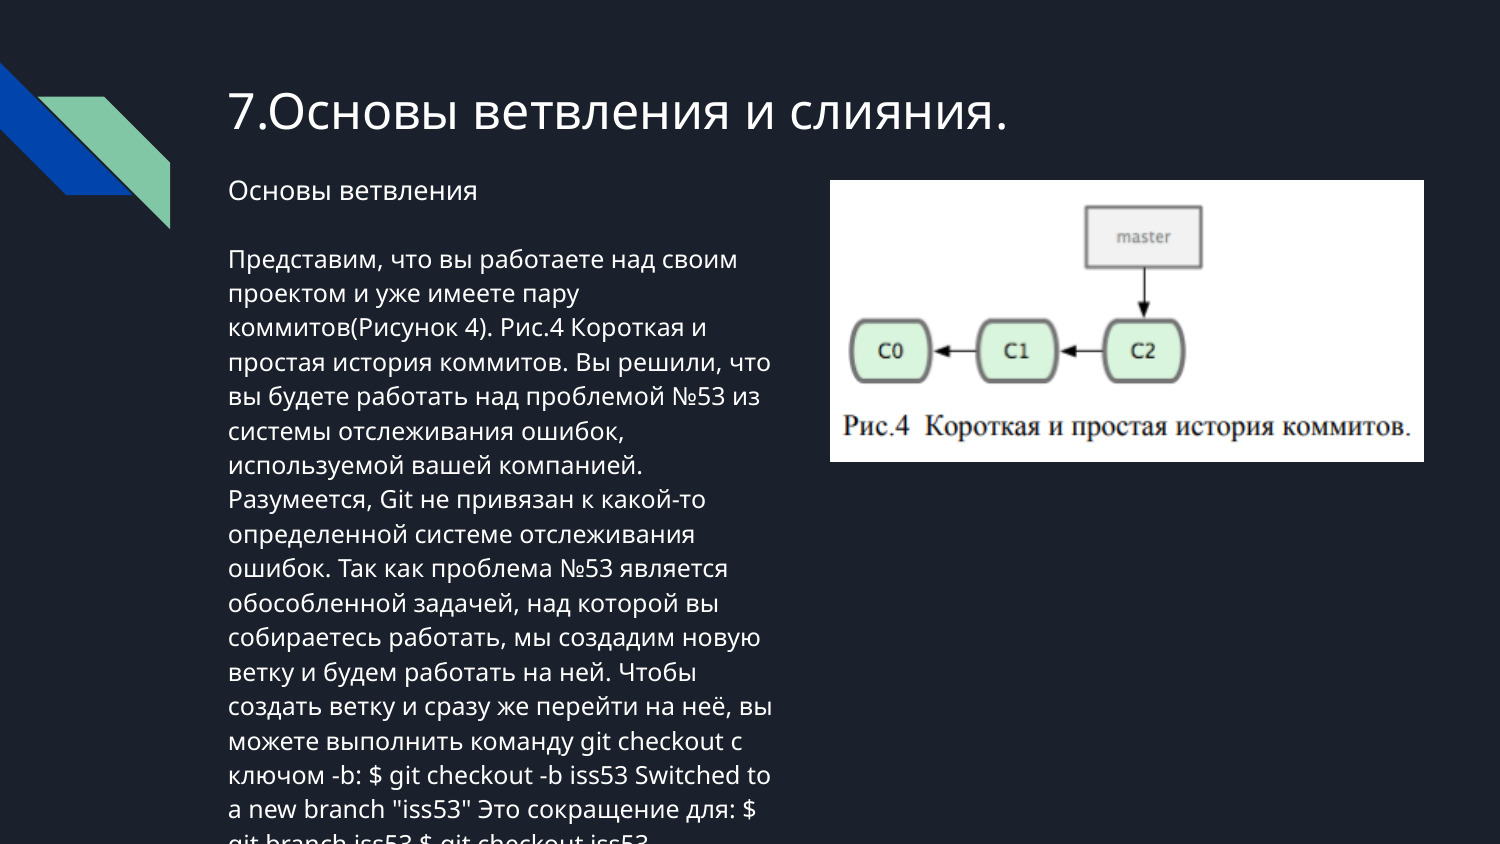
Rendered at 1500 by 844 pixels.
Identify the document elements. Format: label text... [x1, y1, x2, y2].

list Основы ветвления Представим, что вы работаете над своим проектом и уже имеете пару коммитов(Рисунок 4). Рис.4 Короткая и простая история коммитов. Вы решили, что вы будете работать над проблемой №53 из системы отслеживания ошибок, используемой вашей компанией. Разумеется, Git не привязан к какой-то определенной системе отслеживания ошибок. Так как проблема №53 является обособленной задачей, над которой вы собираетесь работать, мы создадим новую ветку и будем работать на ней. Чтобы создать ветку и сразу же перейти на неё, вы можете выполнить команду git checkout с ключом -b: $ git checkout -b iss53 Switched to a new branch "iss53" Это сокращение для: $ git branch iss53 $ git checkout iss53 [212, 152, 807, 818]
picture [829, 179, 1425, 462]
title 7.Основы ветвления и слияния. [212, 64, 1368, 153]
